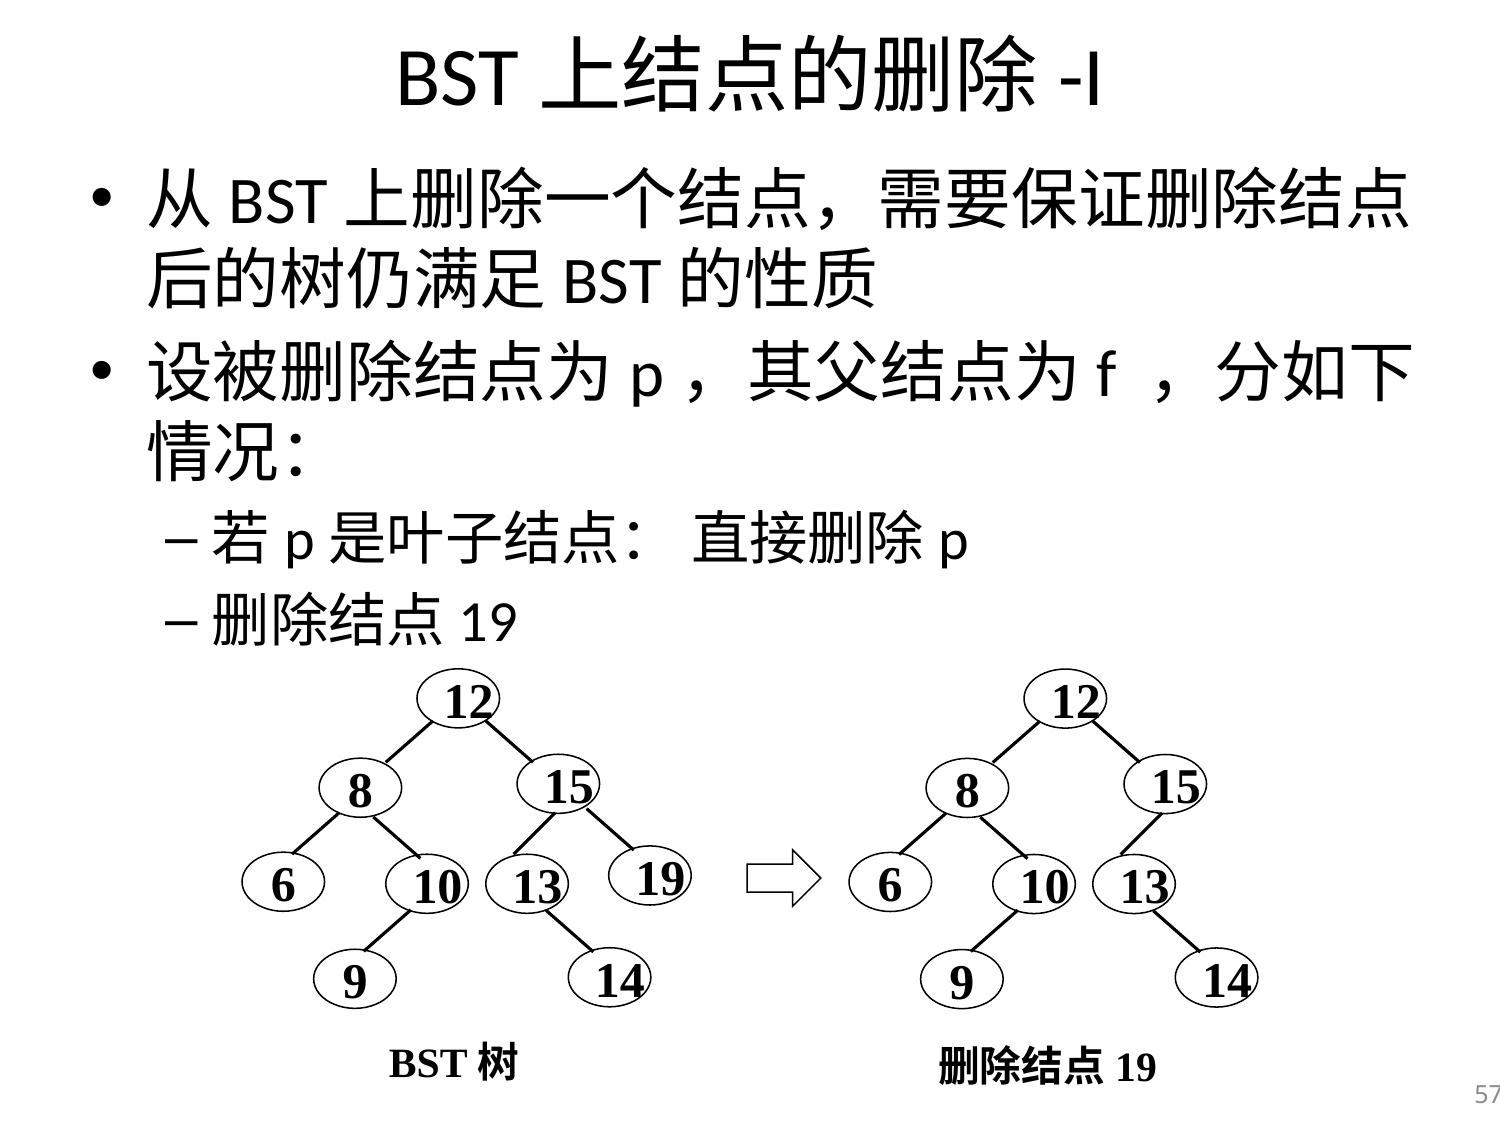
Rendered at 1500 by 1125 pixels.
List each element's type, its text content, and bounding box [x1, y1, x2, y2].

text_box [241, 668, 692, 1091]
slide_number 57 [1452, 1065, 1500, 1125]
list 从BST上删除一个结点，需要保证删除结点后的树仍满足BST的性质 设被删除结点为p，其父结点为f ，分如下情况： 若p是叶子结点： 直接删除p 删除结点19 [75, 149, 1471, 1106]
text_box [848, 668, 1259, 1095]
text_box [747, 849, 821, 907]
title BST上结点的删除-I [75, 0, 1425, 149]
